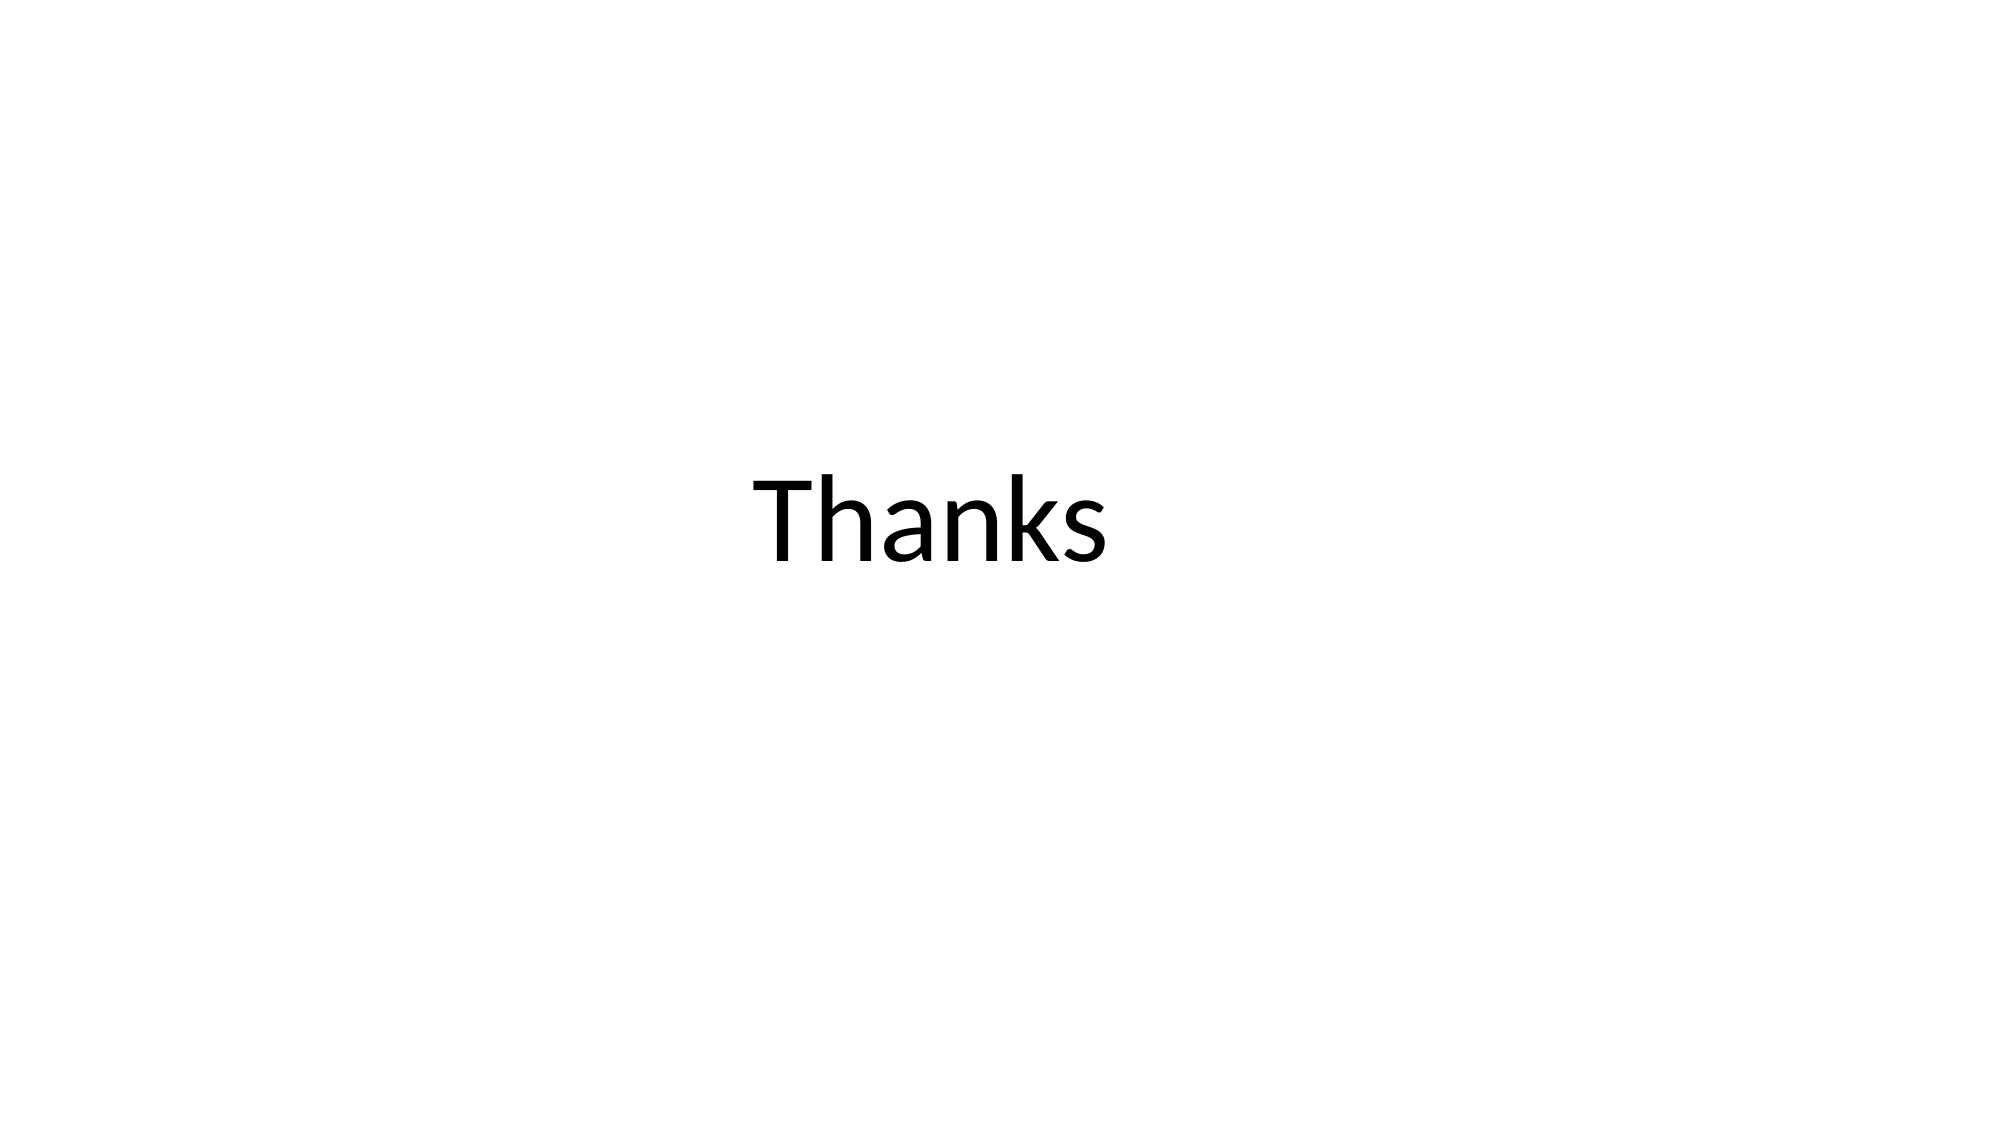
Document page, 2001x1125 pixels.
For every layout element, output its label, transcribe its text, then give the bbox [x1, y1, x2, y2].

list Thanks [137, 299, 1863, 1014]
